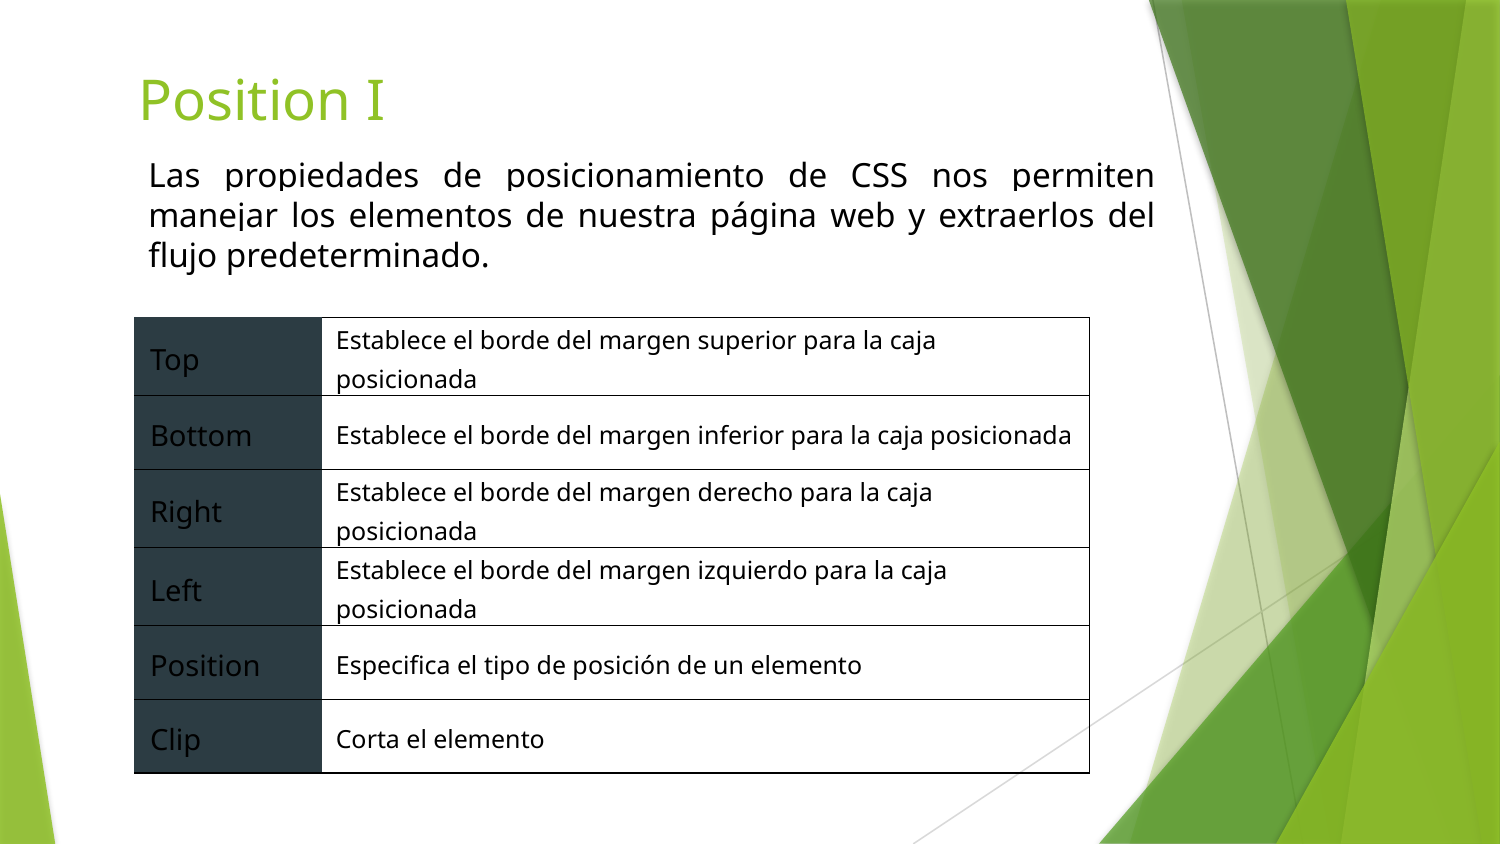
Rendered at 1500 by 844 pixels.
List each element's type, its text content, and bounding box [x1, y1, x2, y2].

table_header Establece el borde del margen superior para la caja posicionada [322, 318, 1089, 395]
table_cell Clip [136, 700, 320, 772]
table_cell Establece el borde del margen izquierdo para la caja posicionada [322, 548, 1089, 625]
table_cell Corta el elemento [322, 700, 1089, 772]
table_cell Position [136, 626, 320, 699]
table_cell Left [136, 548, 320, 625]
subtitle Las propiedades de posicionamiento de CSS nos permiten manejar los elementos de nuestra página web y extraerlos del flujo predeterminado. [133, 138, 1173, 297]
title Position I [123, 48, 1390, 139]
table_header Top [136, 318, 320, 395]
table_cell Especifica el tipo de posición de un elemento [322, 626, 1089, 699]
table_cell Bottom [136, 396, 320, 469]
table_cell Right [136, 470, 320, 547]
table_cell Establece el borde del margen inferior para la caja posicionada [322, 396, 1089, 469]
table_cell Establece el borde del margen derecho para la caja posicionada [322, 470, 1089, 547]
